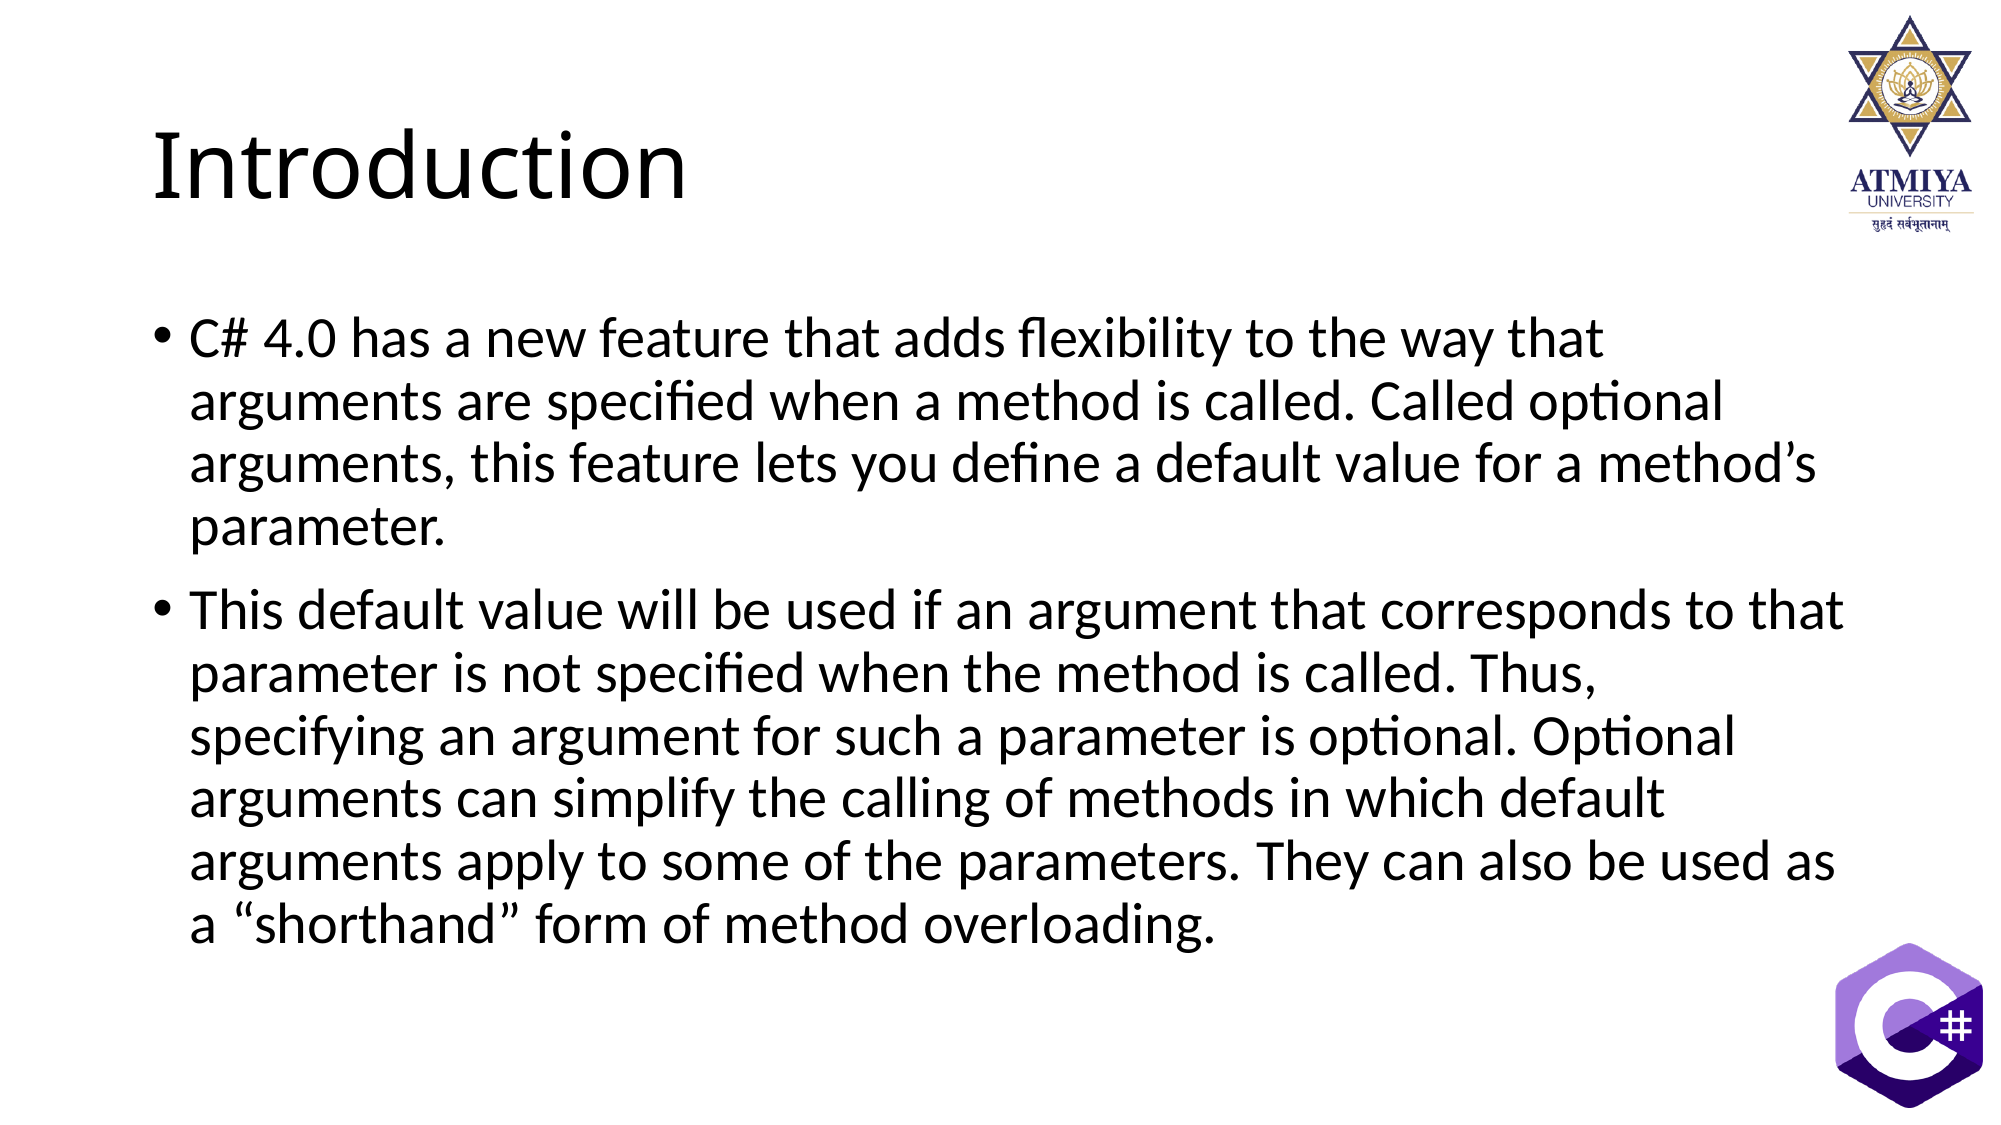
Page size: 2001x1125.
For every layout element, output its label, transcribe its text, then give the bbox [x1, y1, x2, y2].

list C# 4.0 has a new feature that adds flexibility to the way that arguments are specified when a method is called. Called optional arguments, this feature lets you define a default value for a method’s parameter. This default value will be used if an argument that corresponds to that parameter is not specified when the method is called. Thus, specifying an argument for such a parameter is optional. Optional arguments can simplify the calling of methods in which default arguments apply to some of the parameters. They can also be used as a “shorthand” form of method overloading. [137, 299, 1863, 1014]
picture [1835, 15, 1985, 235]
picture [1835, 943, 1983, 1108]
title Introduction [137, 59, 1863, 278]
